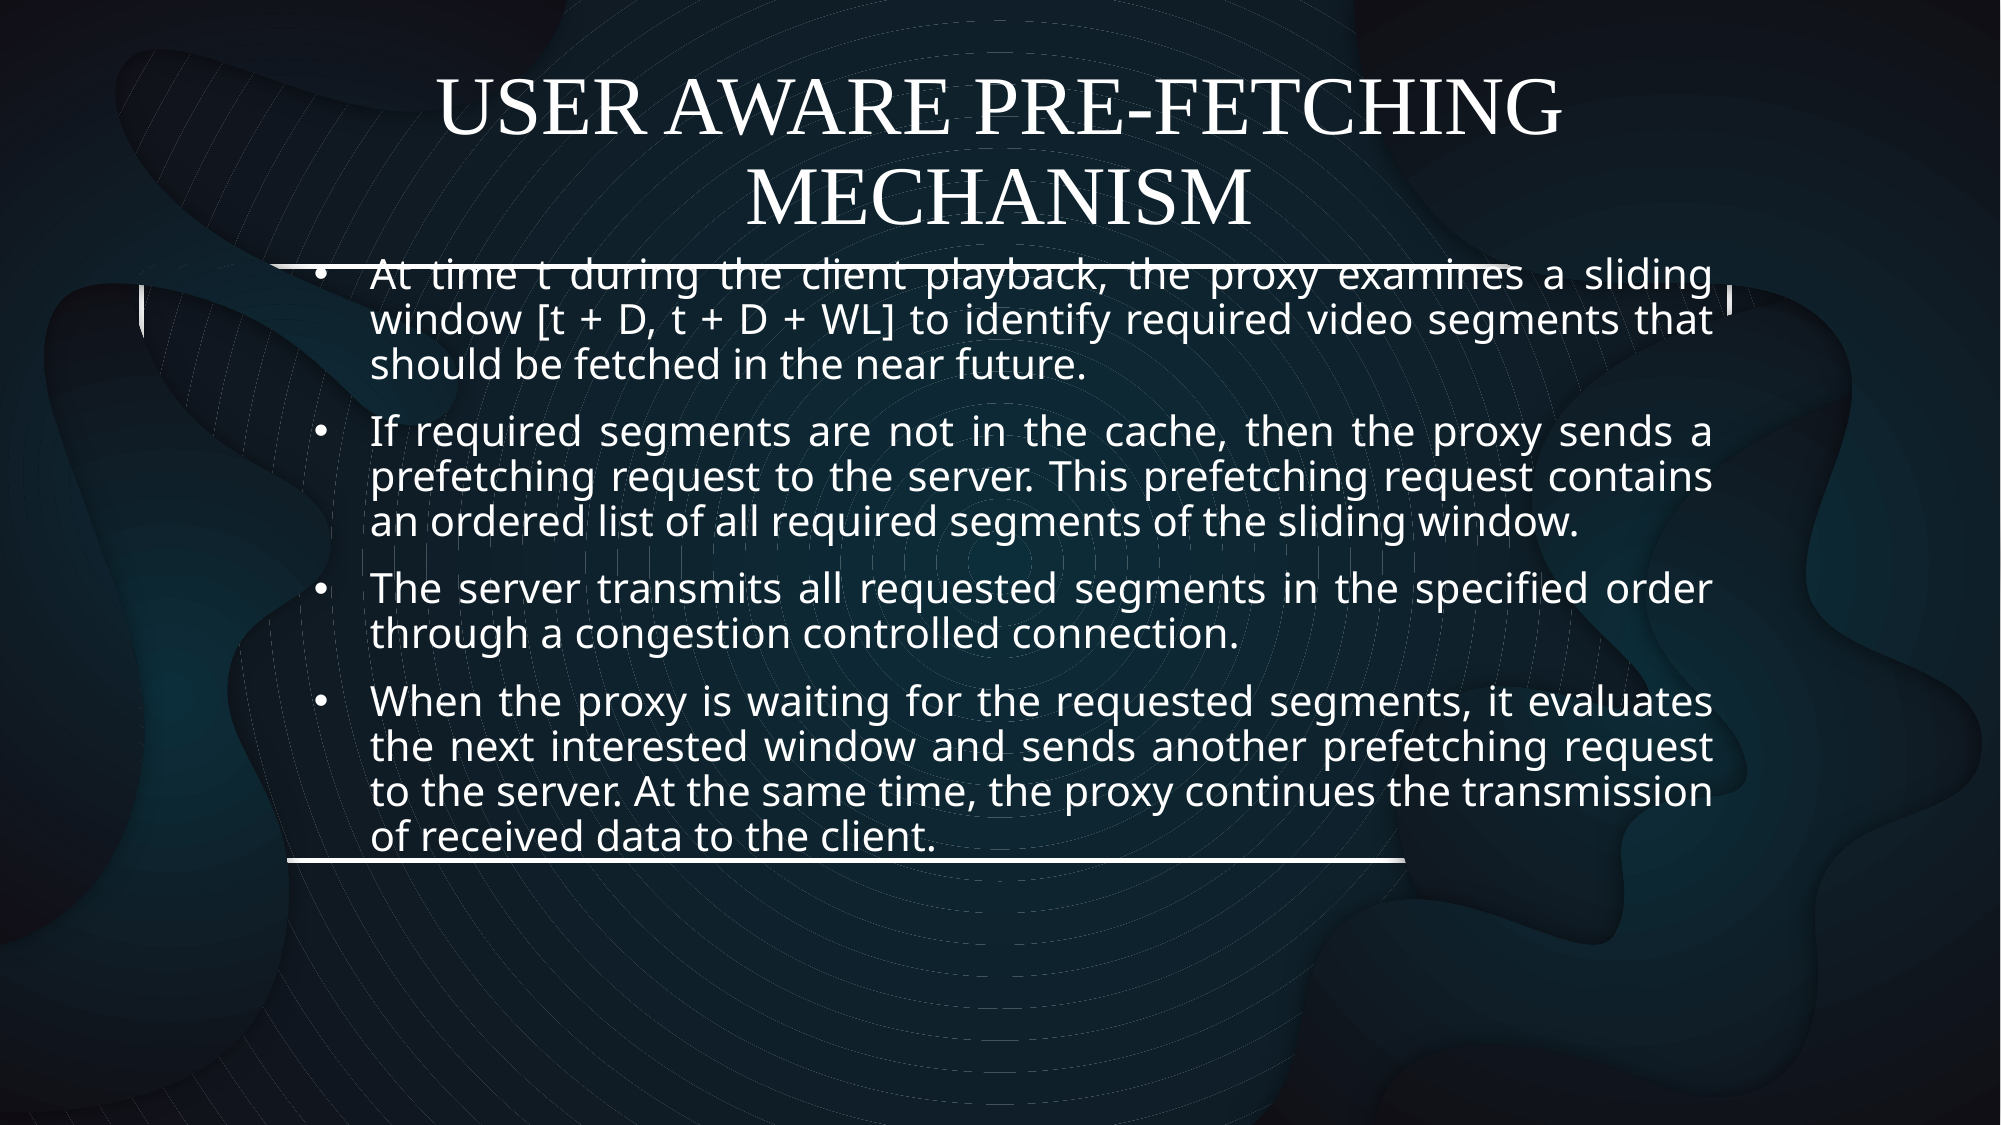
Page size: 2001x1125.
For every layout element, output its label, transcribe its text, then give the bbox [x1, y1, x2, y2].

subtitle At time t during the client playback, the proxy examines a sliding window [t + D, t + D + WL] to identify required video segments that should be fetched in the near future. If required segments are not in the cache, then the proxy sends a prefetching request to the server. This prefetching request contains an ordered list of all required segments of the sliding window. The server transmits all requested segments in the specified order through a congestion controlled connection. When the proxy is waiting for the requested segments, it evaluates the next interested window and sends another prefetching request to the server. At the same time, the proxy continues the transmission of received data to the client. [274, 247, 1726, 860]
title USER AWARE PRE-FETCHING MECHANISM [274, 36, 1726, 247]
